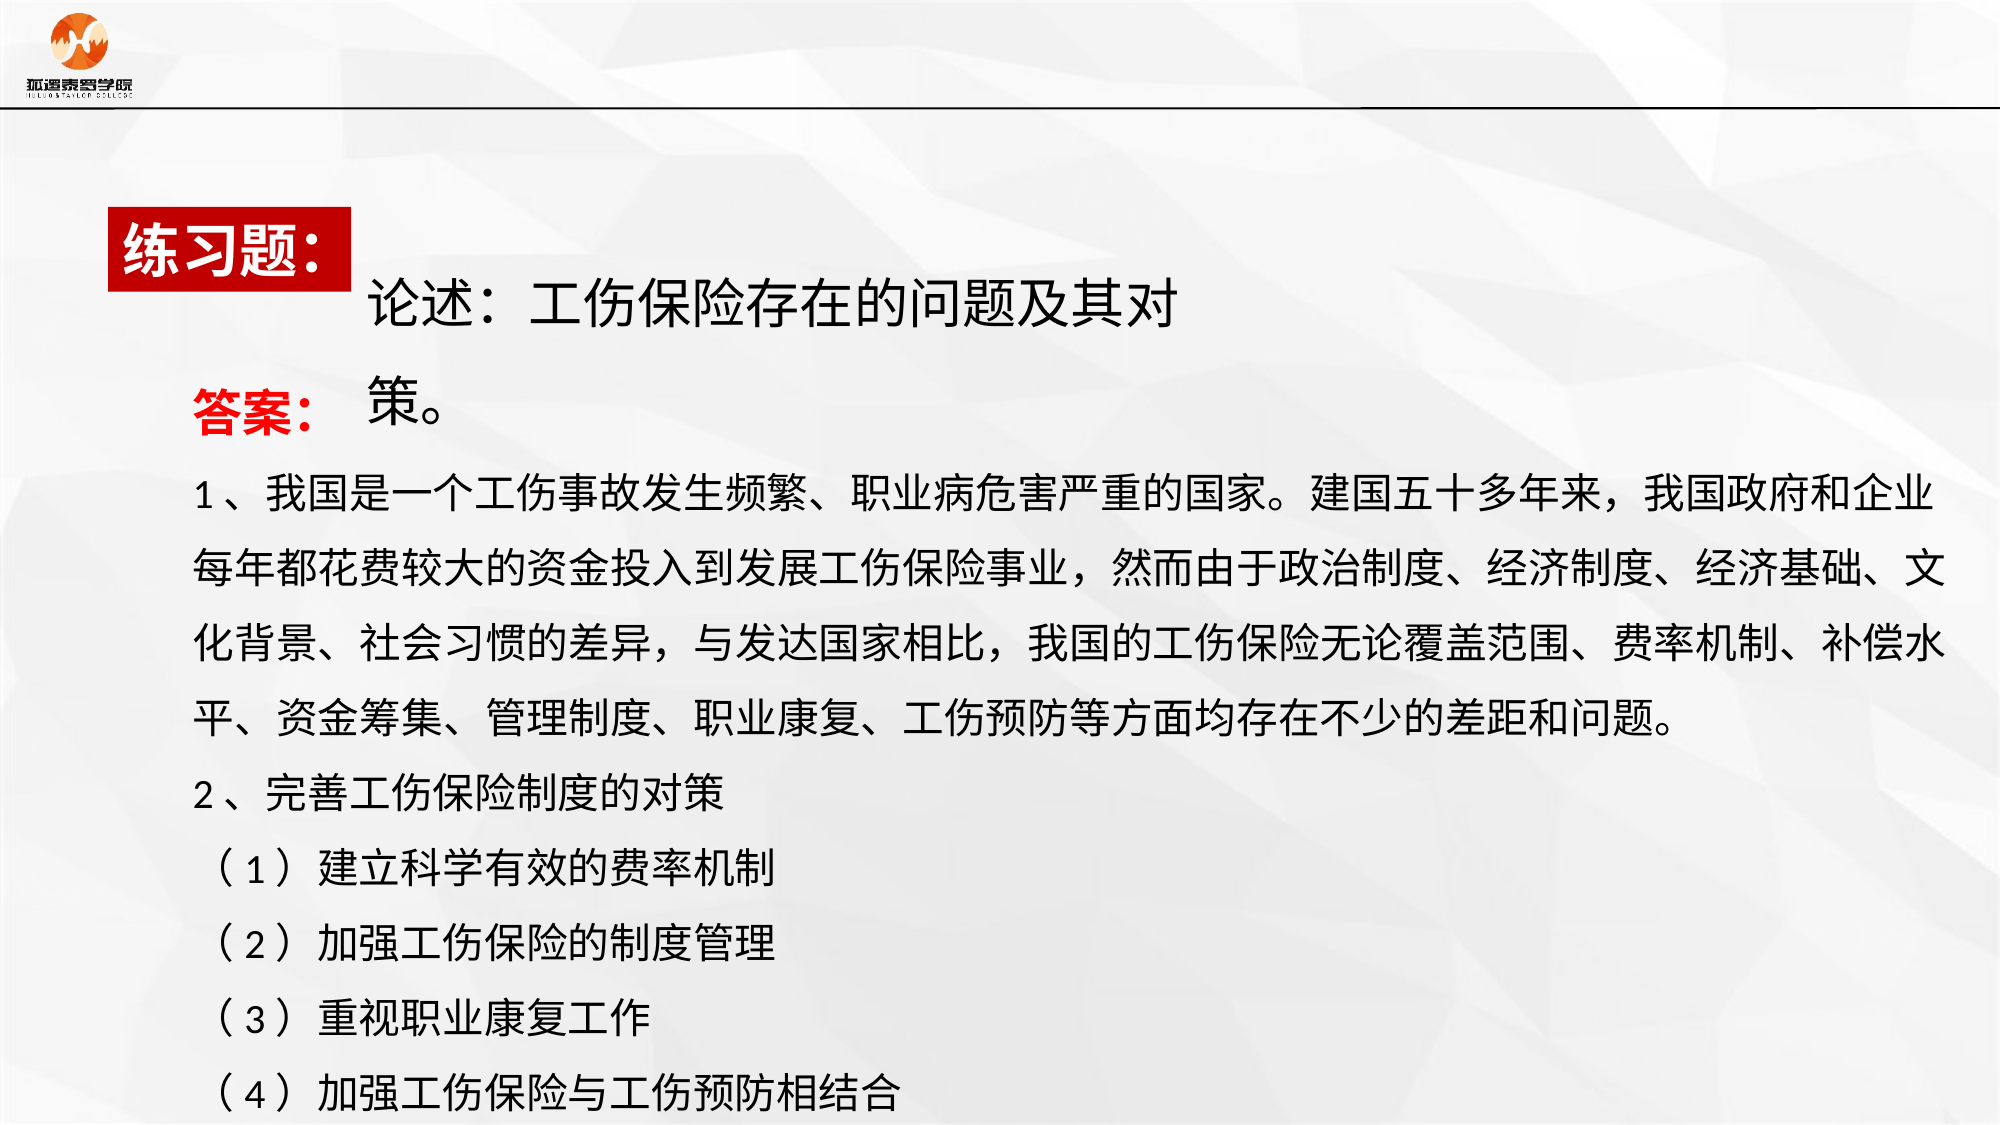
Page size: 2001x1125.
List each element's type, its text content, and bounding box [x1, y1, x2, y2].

picture [4, 0, 154, 111]
subtitle 论述：工伤保险存在的问题及其对策。 [351, 274, 1300, 374]
text_box 答案： 1、我国是一个工伤事故发生频繁、职业病危害严重的国家。建国五十多年来，我国政府和企业每年都花费较大的资金投入到发展工伤保险事业，然而由于政治制度、经济制度、经济基础、文化背景、社会习惯的差异，与发达国家相比，我国的工伤保险无论覆盖范围、费率机制、补偿水平、资金筹集、管理制度、职业康复、工伤预防等方面均存在不少的差距和问题。 2、完善工伤保险制度的对策 （1）建立科学有效的费率机制 （2）加强工伤保险的制度管理 （3）重视职业康复工作 （4）加强工伤保险与工伤预防相结合 [177, 374, 1985, 1124]
text_box 练习题： [108, 206, 352, 292]
